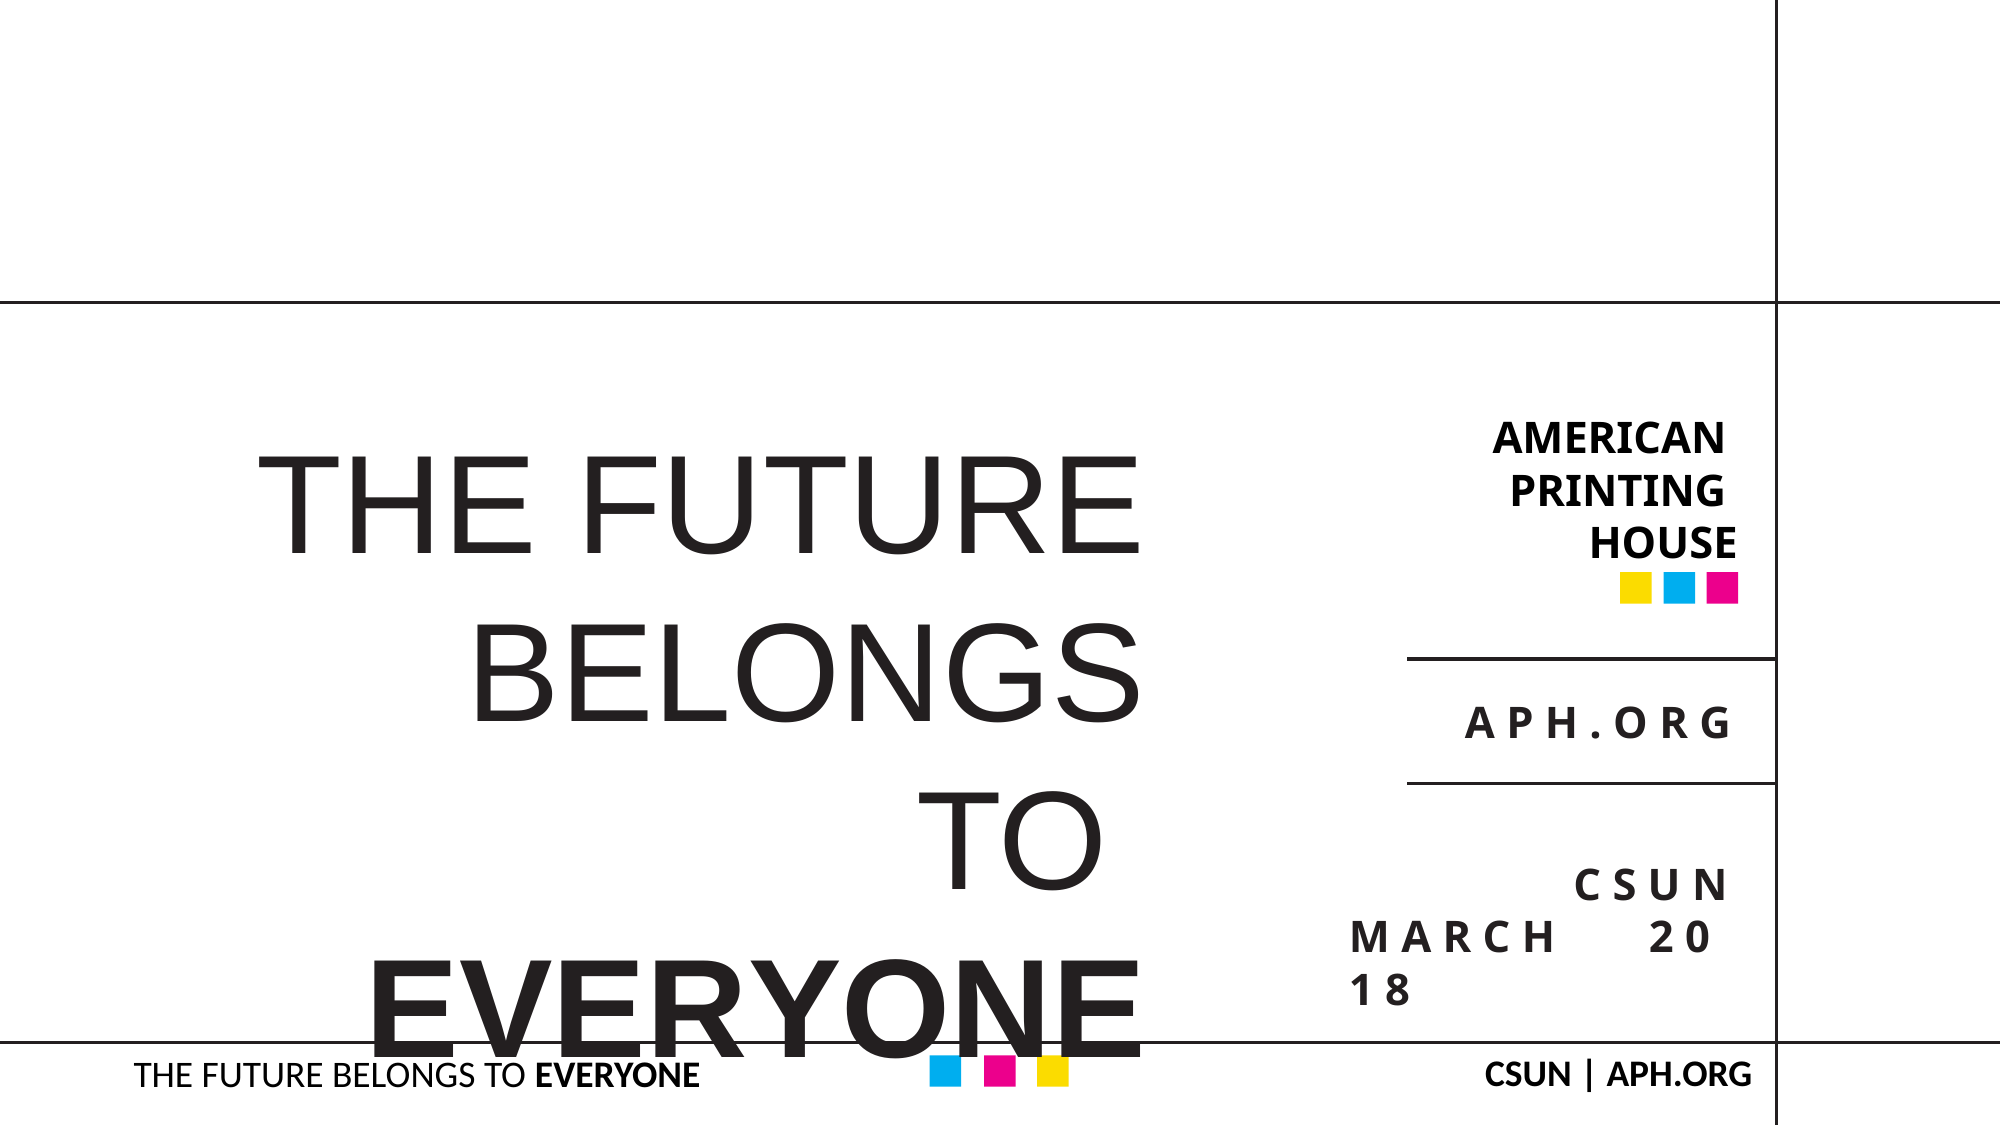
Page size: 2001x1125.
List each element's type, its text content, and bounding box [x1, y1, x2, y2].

text_box [1663, 572, 1696, 604]
text_box A P H . O R G [1463, 693, 1742, 747]
text_box C S U N M A R C H 2 0 1 8 [1347, 856, 1740, 1014]
text_box [1620, 572, 1652, 604]
title AMERICAN PRINTING HOUSE [1473, 393, 1739, 583]
text_box [1706, 572, 1739, 604]
text_box THE FUTURE BELONGS TO EVERYONE [234, 412, 1147, 1086]
